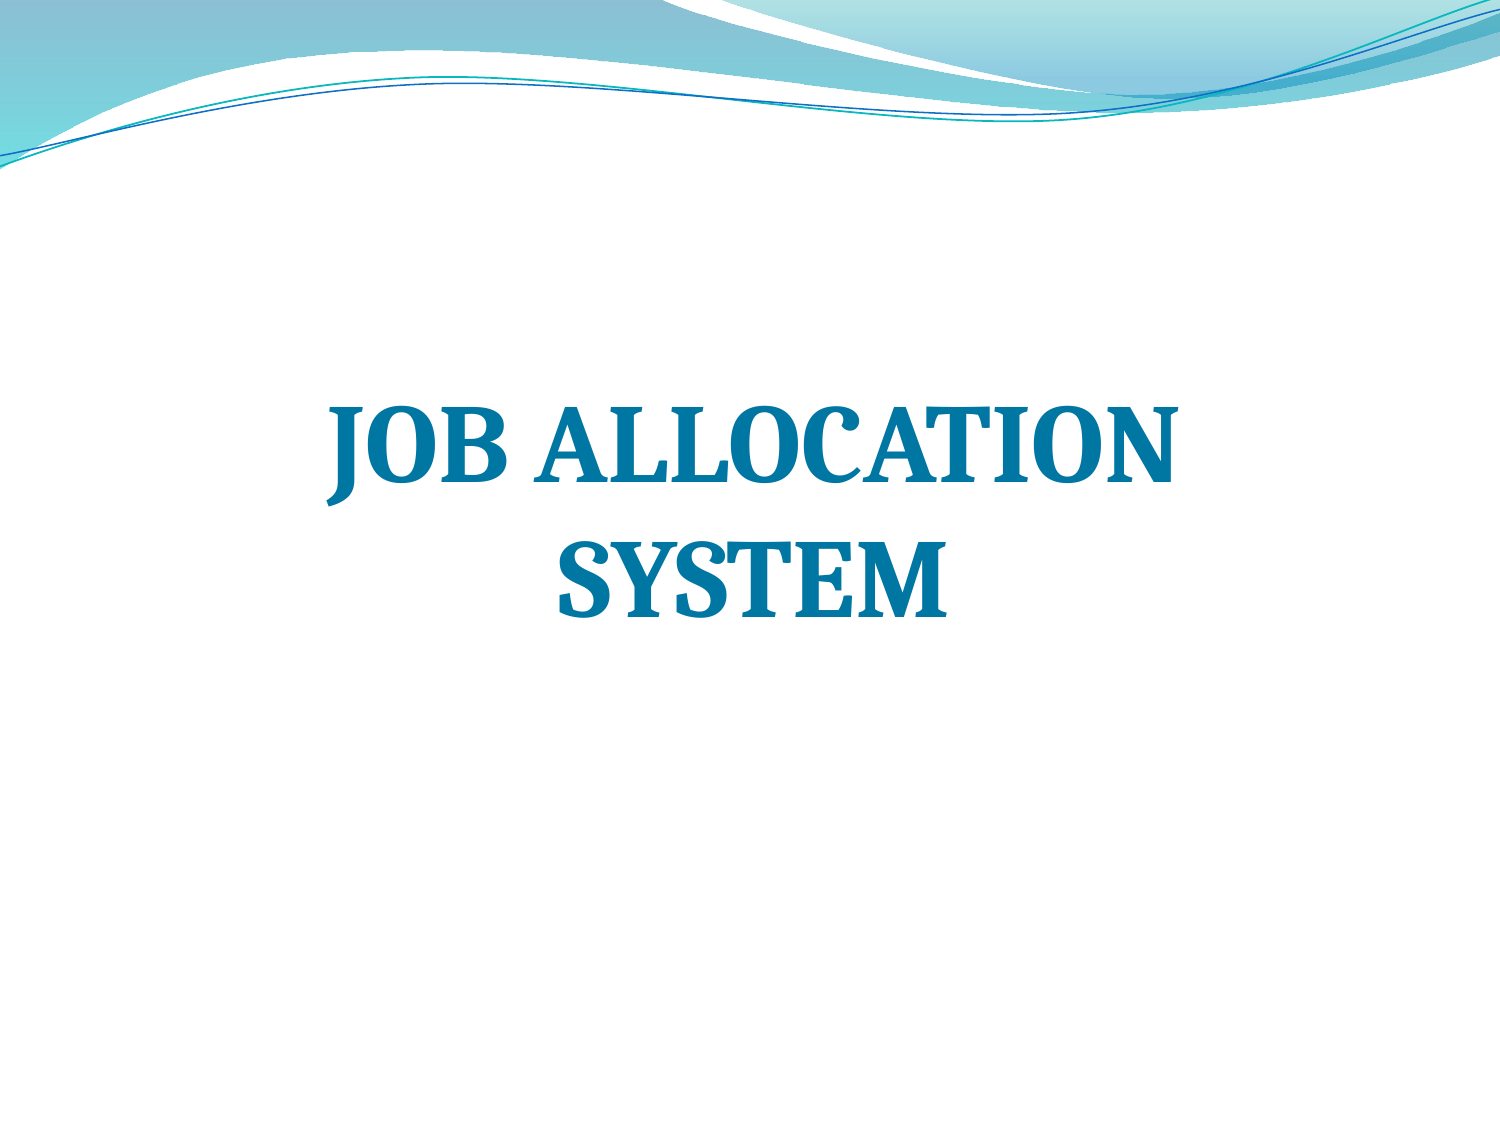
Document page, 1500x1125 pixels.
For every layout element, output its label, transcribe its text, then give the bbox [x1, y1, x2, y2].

text_box [0, 0, 1500, 75]
text_box [37, 62, 1500, 138]
subtitle JOB ALLOCATION SYSTEM [249, 362, 1263, 676]
